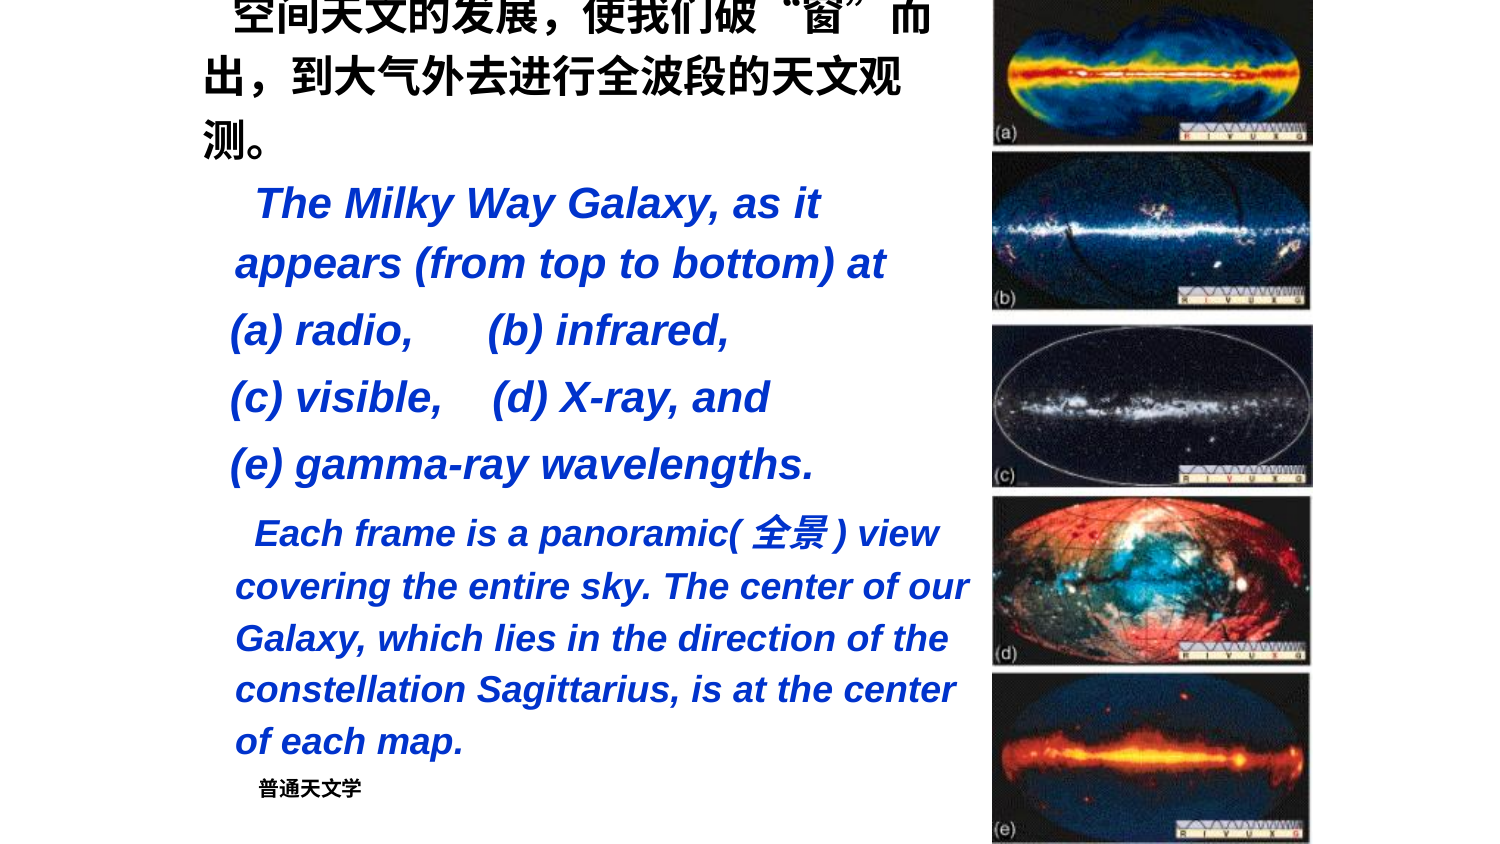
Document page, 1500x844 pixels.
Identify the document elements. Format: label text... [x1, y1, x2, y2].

picture [992, 0, 1313, 844]
title 空间天文的发展，使我们破“窗”而出，到大气外去进行全波段的天文观测。 [187, 0, 985, 141]
slide_number 普通天文学 [243, 768, 507, 828]
list The Milky Way Galaxy, as it appears (from top to bottom) at (a) radio, (b) infrared, (c) visible, (d) X-ray, and (e) gamma-ray wavelengths. Each frame is a panoramic(全景) view covering the entire sky. The center of our Galaxy, which lies in the direction of the constellation Sagittarius, is at the center of each map. [178, 159, 987, 816]
